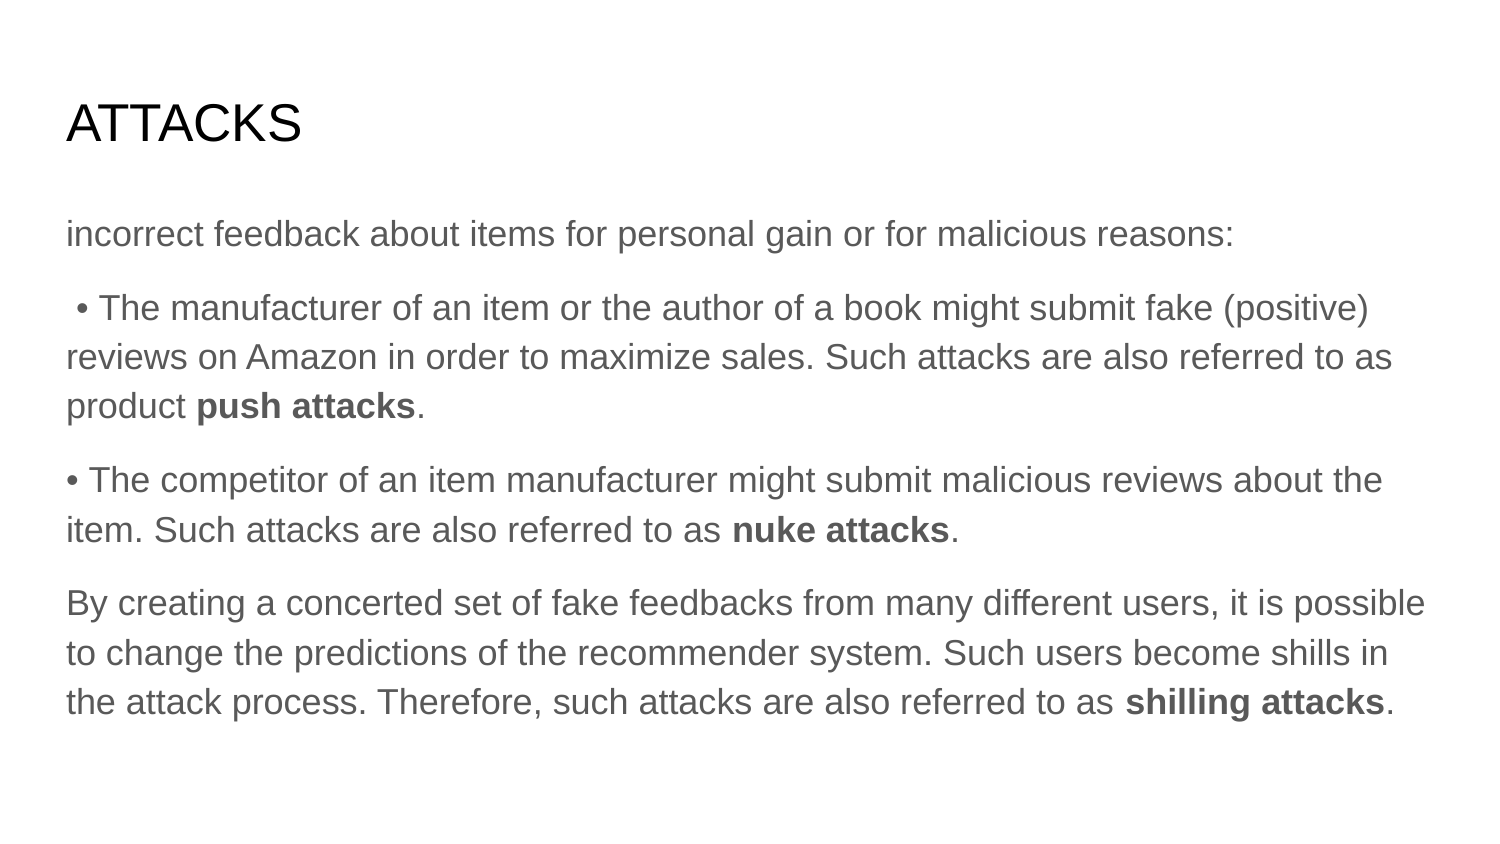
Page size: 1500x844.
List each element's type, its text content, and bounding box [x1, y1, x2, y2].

title ATTACKS [51, 72, 1449, 167]
list incorrect feedback about items for personal gain or for malicious reasons: • The manufacturer of an item or the author of a book might submit fake (positive) reviews on Amazon in order to maximize sales. Such attacks are also referred to as product push attacks. • The competitor of an item manufacturer might submit malicious reviews about the item. Such attacks are also referred to as nuke attacks. By creating a concerted set of fake feedbacks from many different users, it is possible to change the predictions of the recommender system. Such users become shills in the attack process. Therefore, such attacks are also referred to as shilling attacks. [51, 189, 1449, 750]
